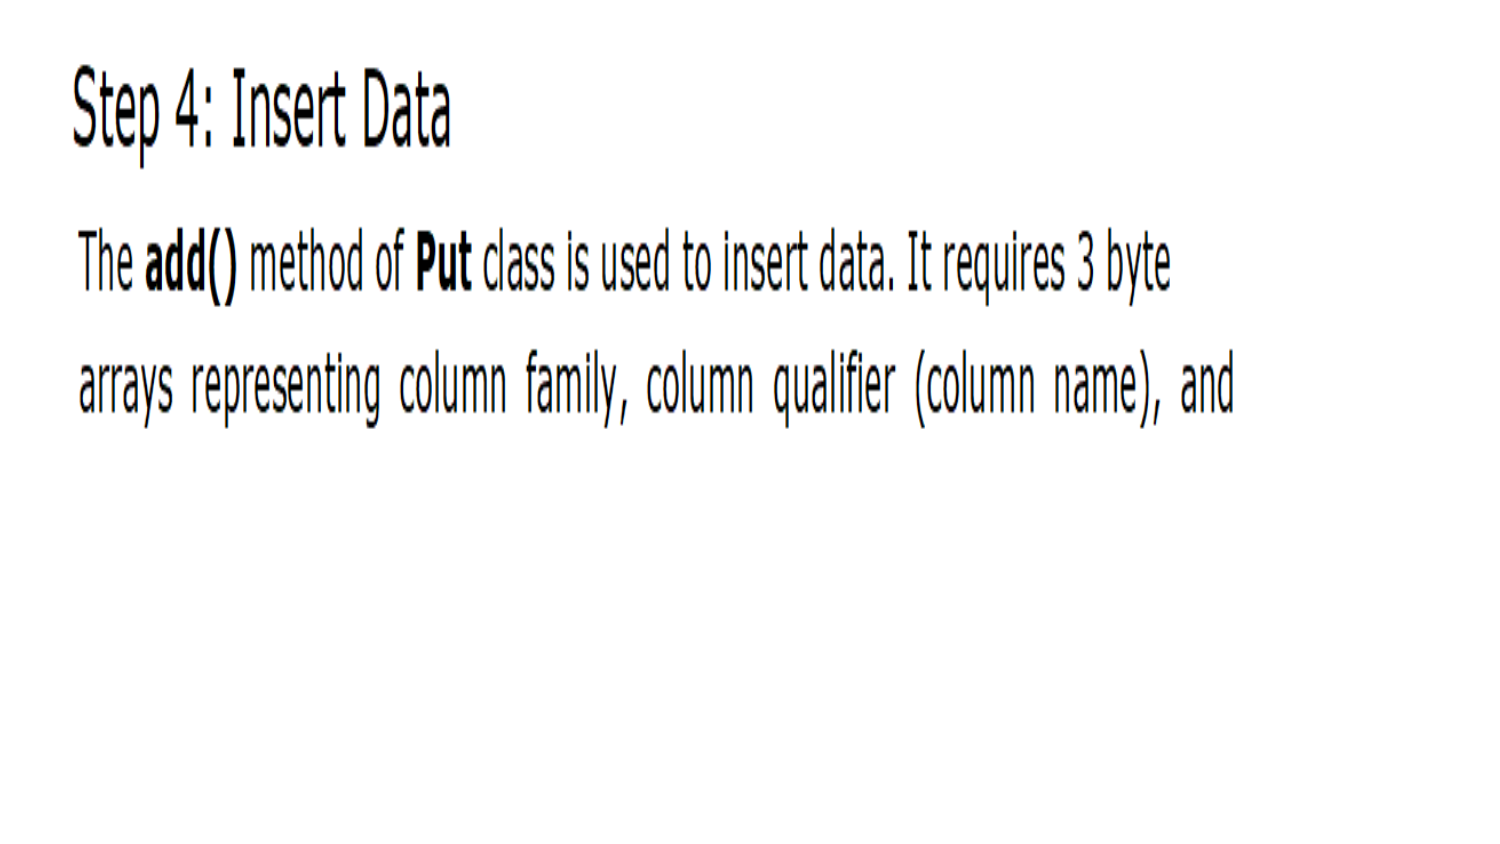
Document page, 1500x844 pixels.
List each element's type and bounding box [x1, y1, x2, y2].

picture [27, 35, 1426, 455]
